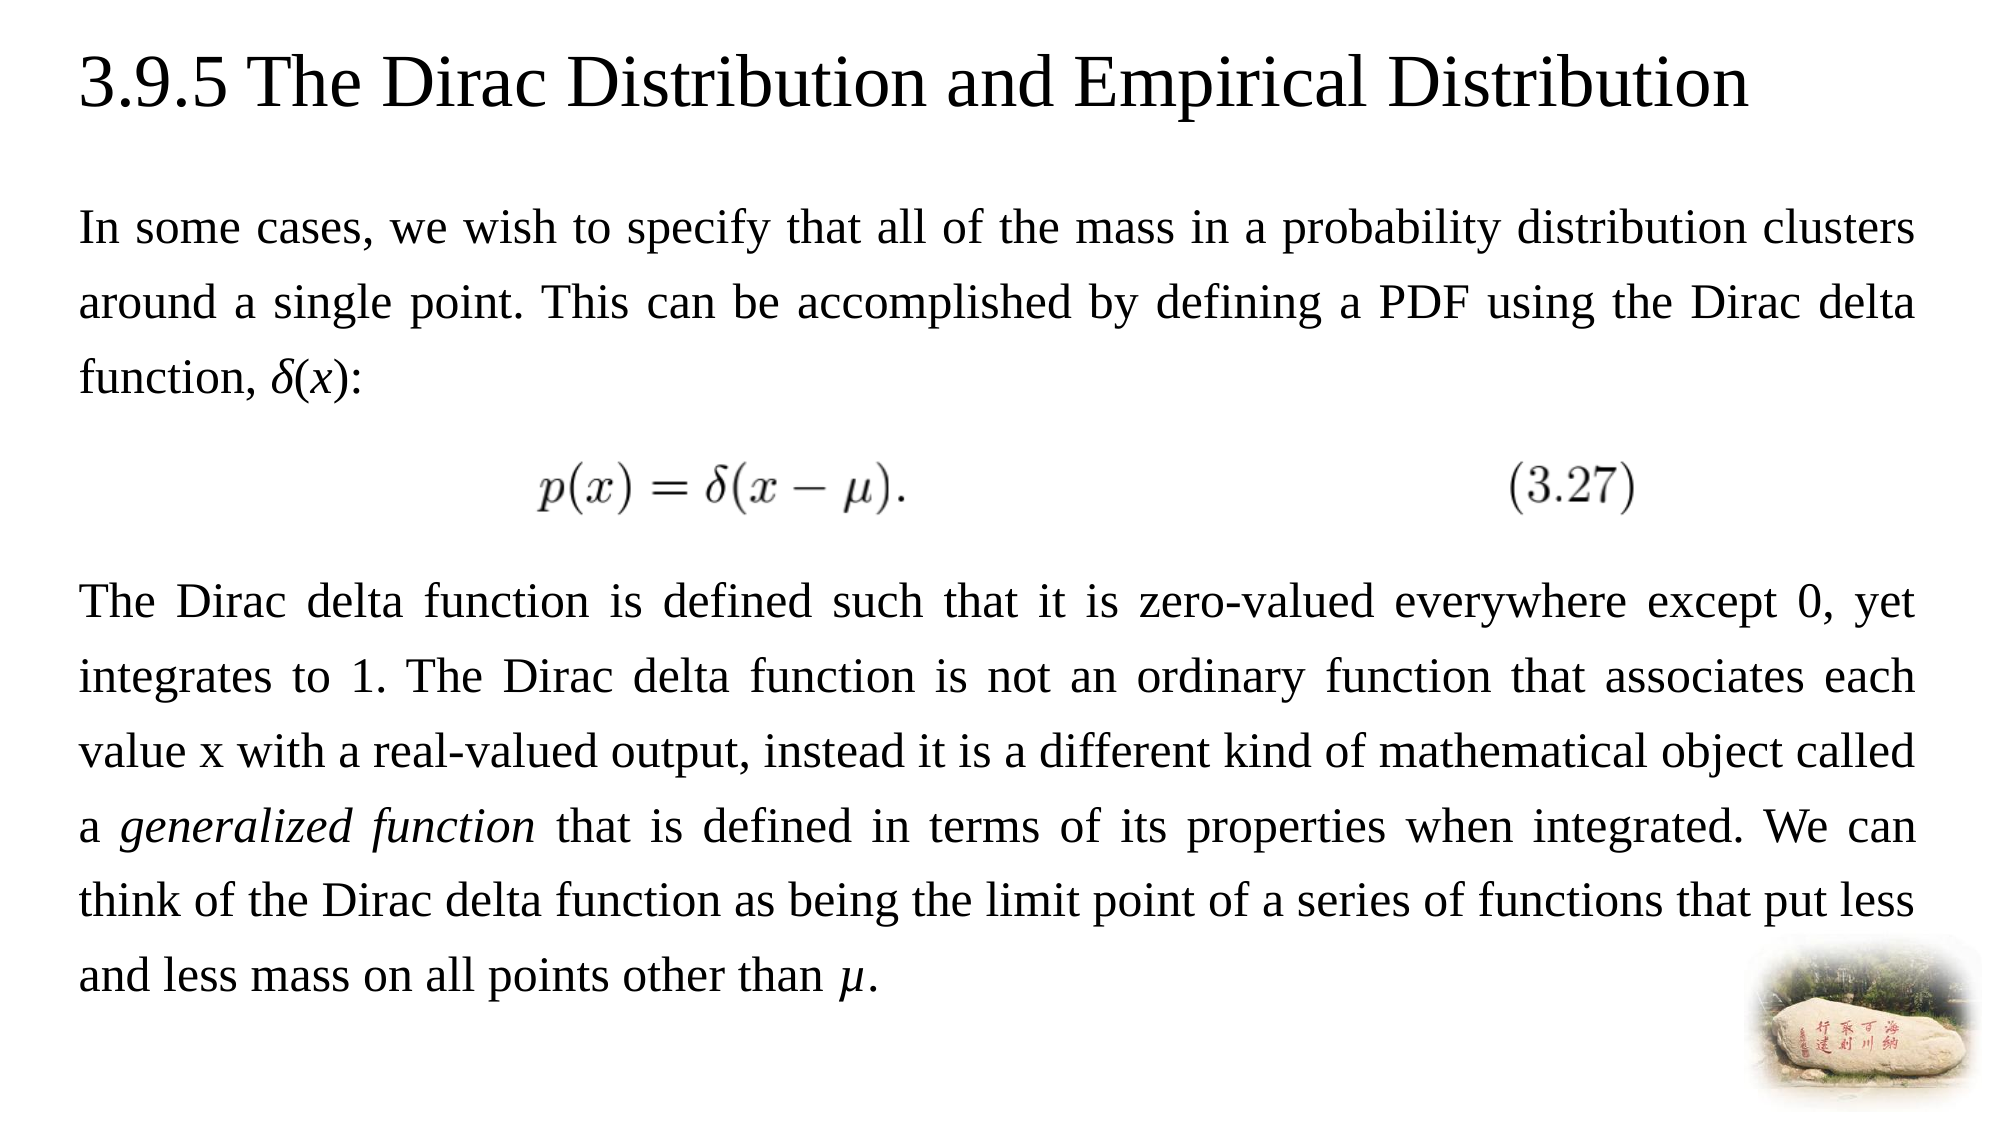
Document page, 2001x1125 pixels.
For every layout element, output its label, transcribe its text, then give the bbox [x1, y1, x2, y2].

title 3.9.5 The Dirac Distribution and Empirical Distribution [63, 21, 1936, 142]
picture [1744, 930, 1985, 1112]
picture [475, 412, 1662, 563]
list In some cases, we wish to specify that all of the mass in a probability distribution clusters around a single point. This can be accomplished by defining a PDF using the Dirac delta function, δ(x): The Dirac delta function is defined such that it is zero-valued everywhere except 0, yet integrates to 1. The Dirac delta function is not an ordinary function that associates each value x with a real-valued output, instead it is a different kind of mathematical object called a generalized function that is defined in terms of its properties when integrated. We can think of the Dirac delta function as being the limit point of a series of functions that put less and less mass on all points other than µ. [63, 171, 1936, 1014]
